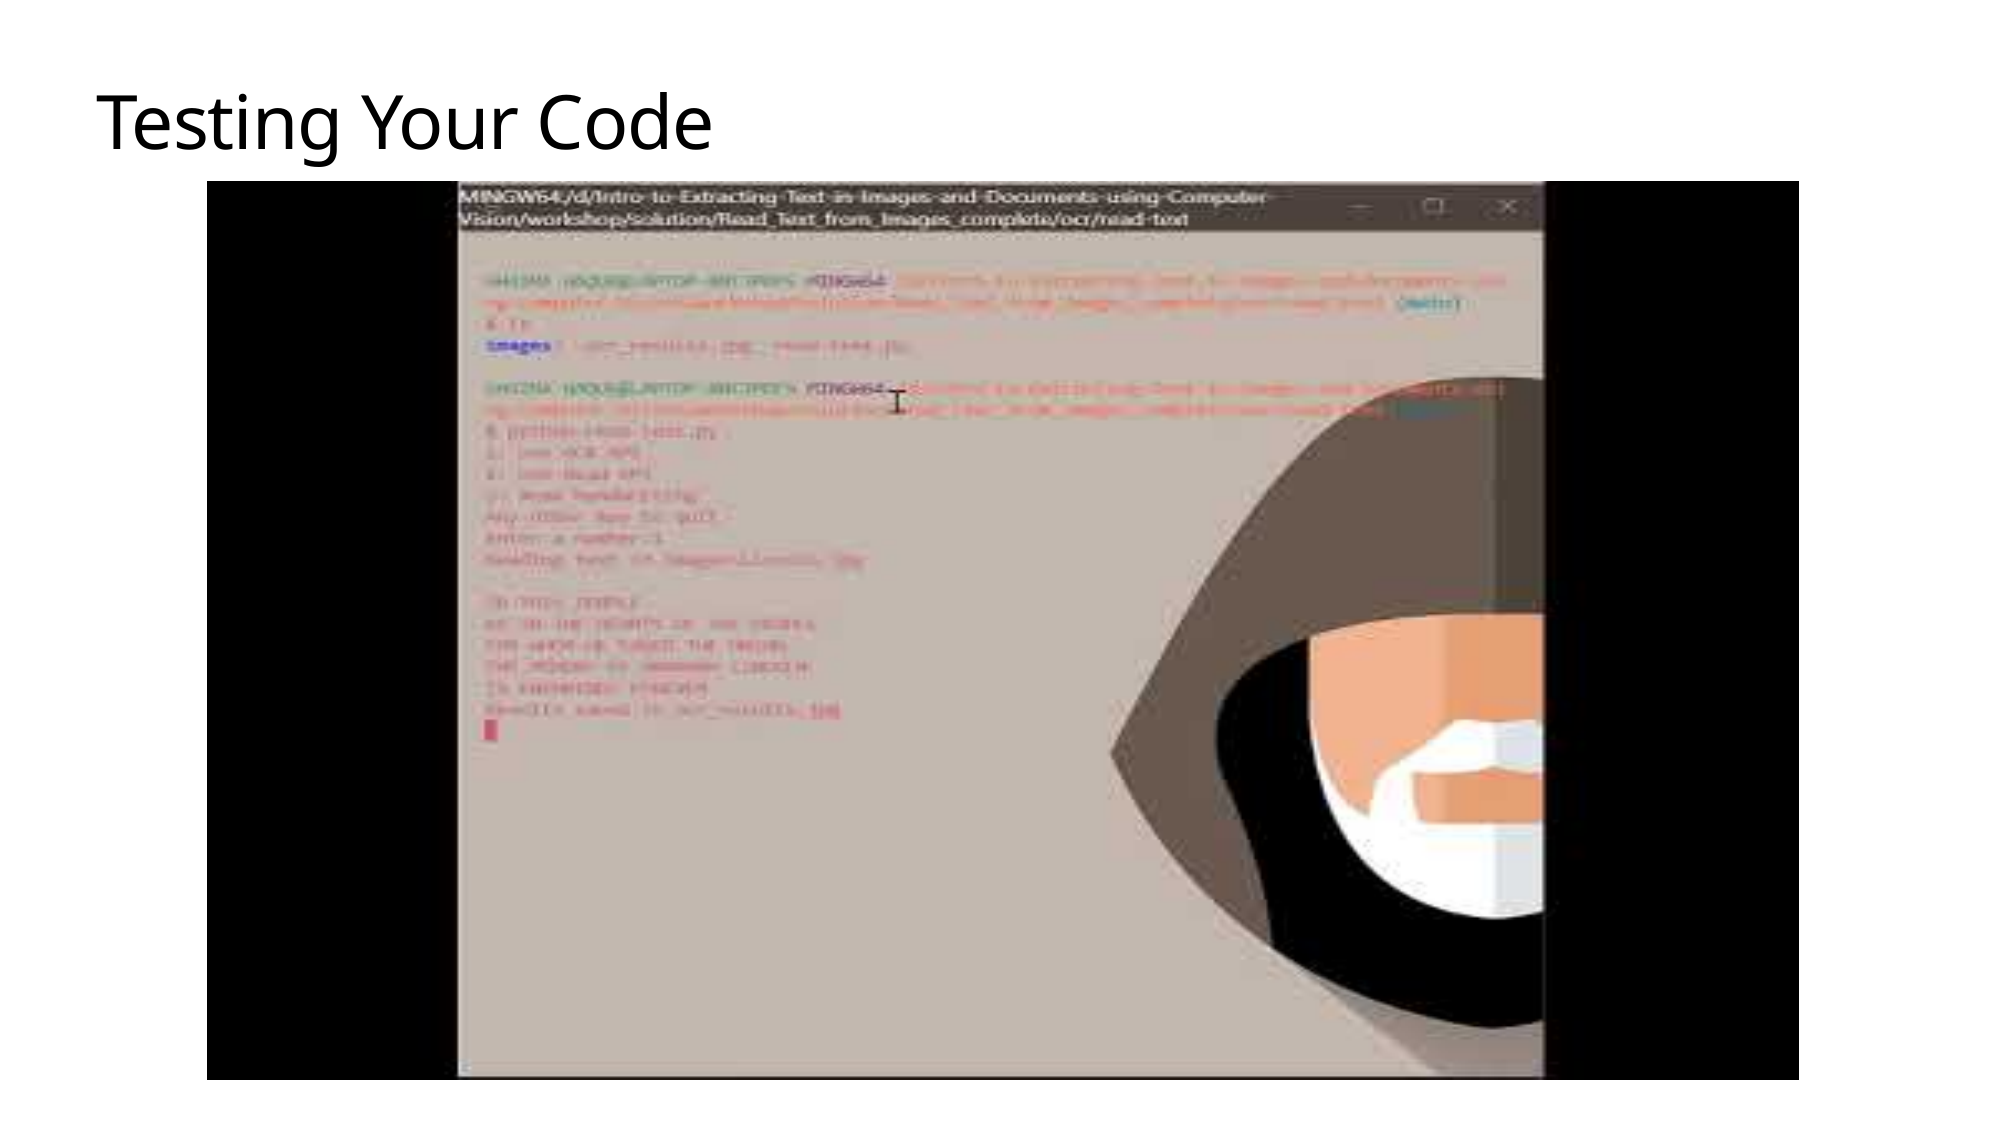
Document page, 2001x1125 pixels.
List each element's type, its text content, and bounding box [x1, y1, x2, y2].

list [206, 180, 1800, 1081]
title Testing Your Code [96, 75, 1904, 166]
